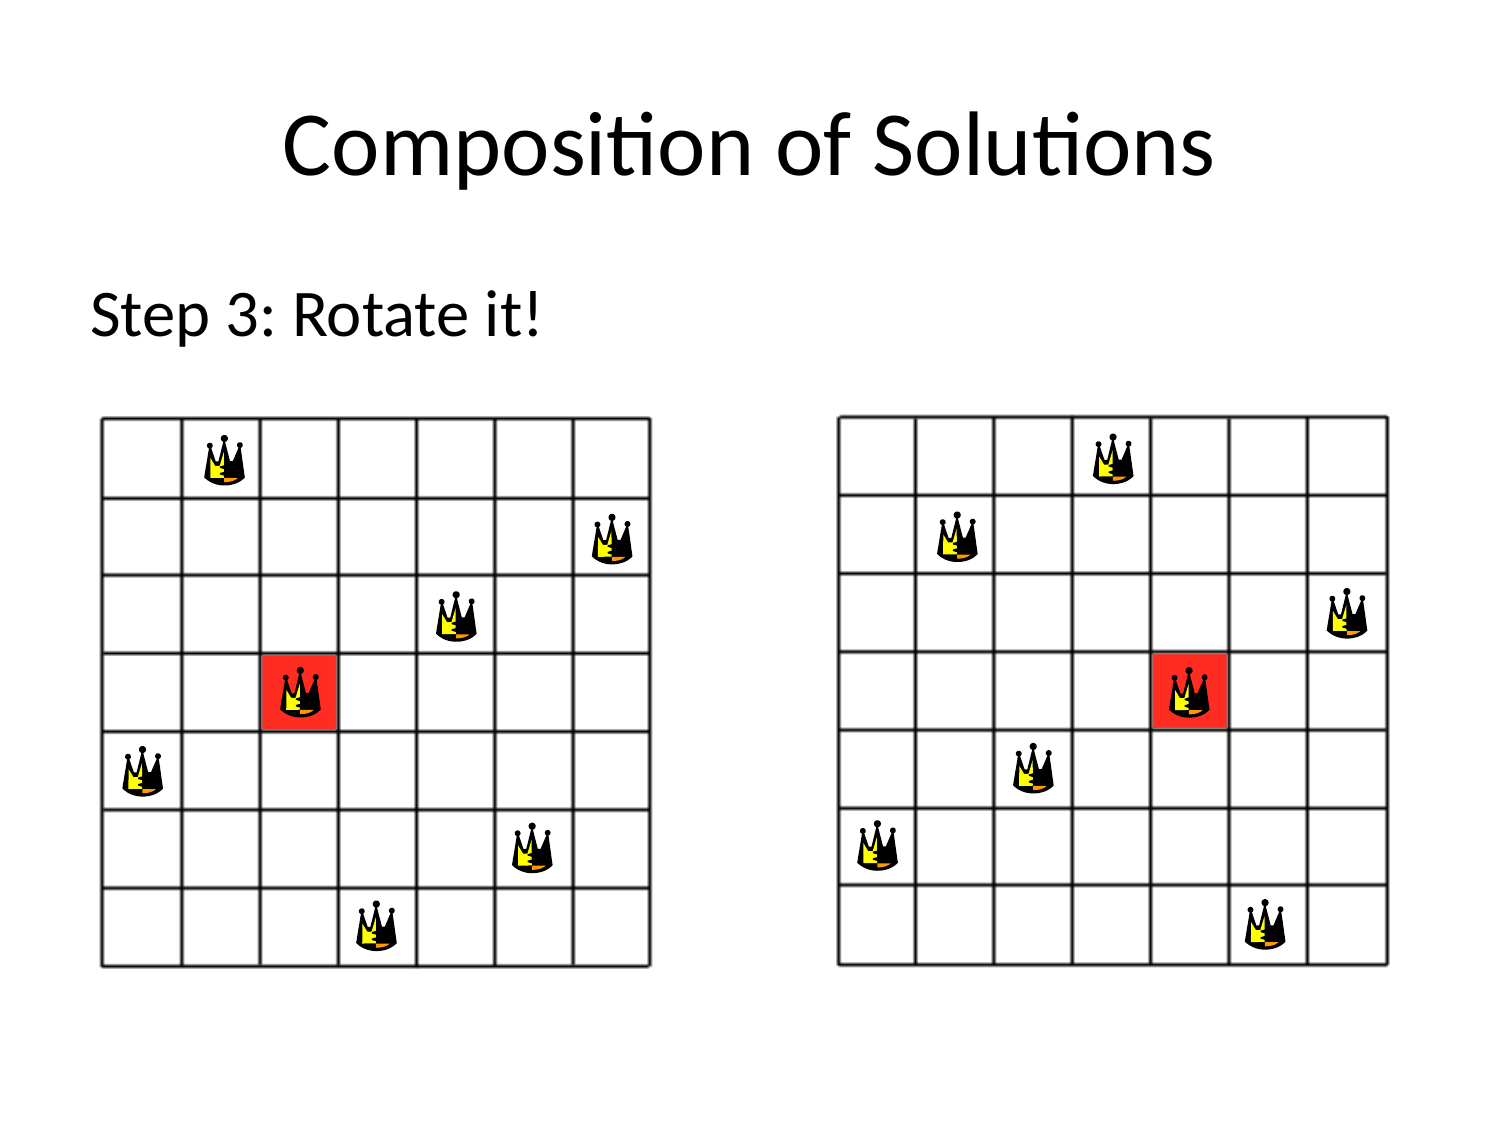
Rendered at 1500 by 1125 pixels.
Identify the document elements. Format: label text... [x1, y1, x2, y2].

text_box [64, 379, 691, 1006]
title Composition of Solutions [75, 45, 1425, 233]
list Step 3: Rotate it! [75, 262, 1425, 1005]
picture [799, 379, 1426, 1006]
